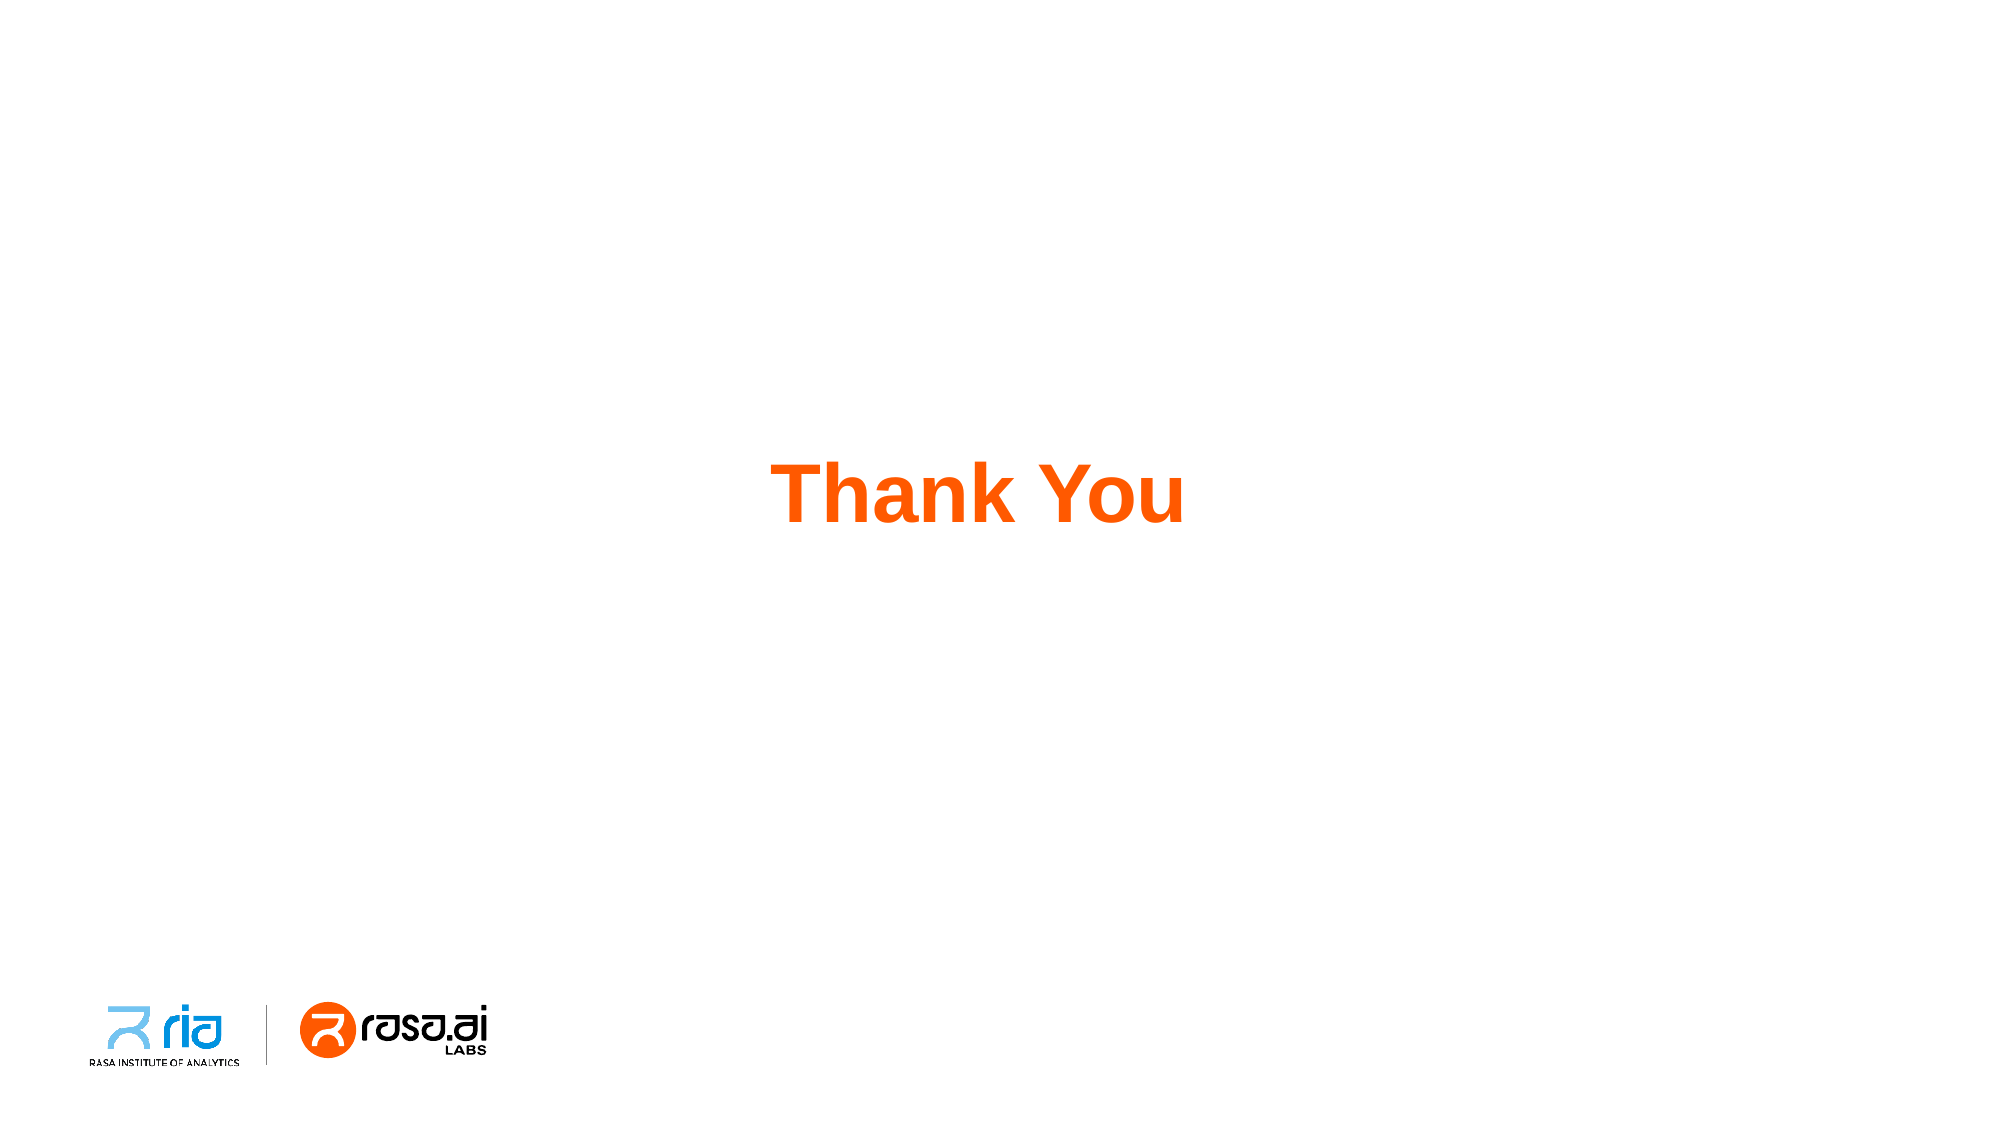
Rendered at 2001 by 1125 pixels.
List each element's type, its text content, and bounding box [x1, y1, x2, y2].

picture [78, 992, 250, 1078]
title Thank You [770, 439, 1230, 541]
